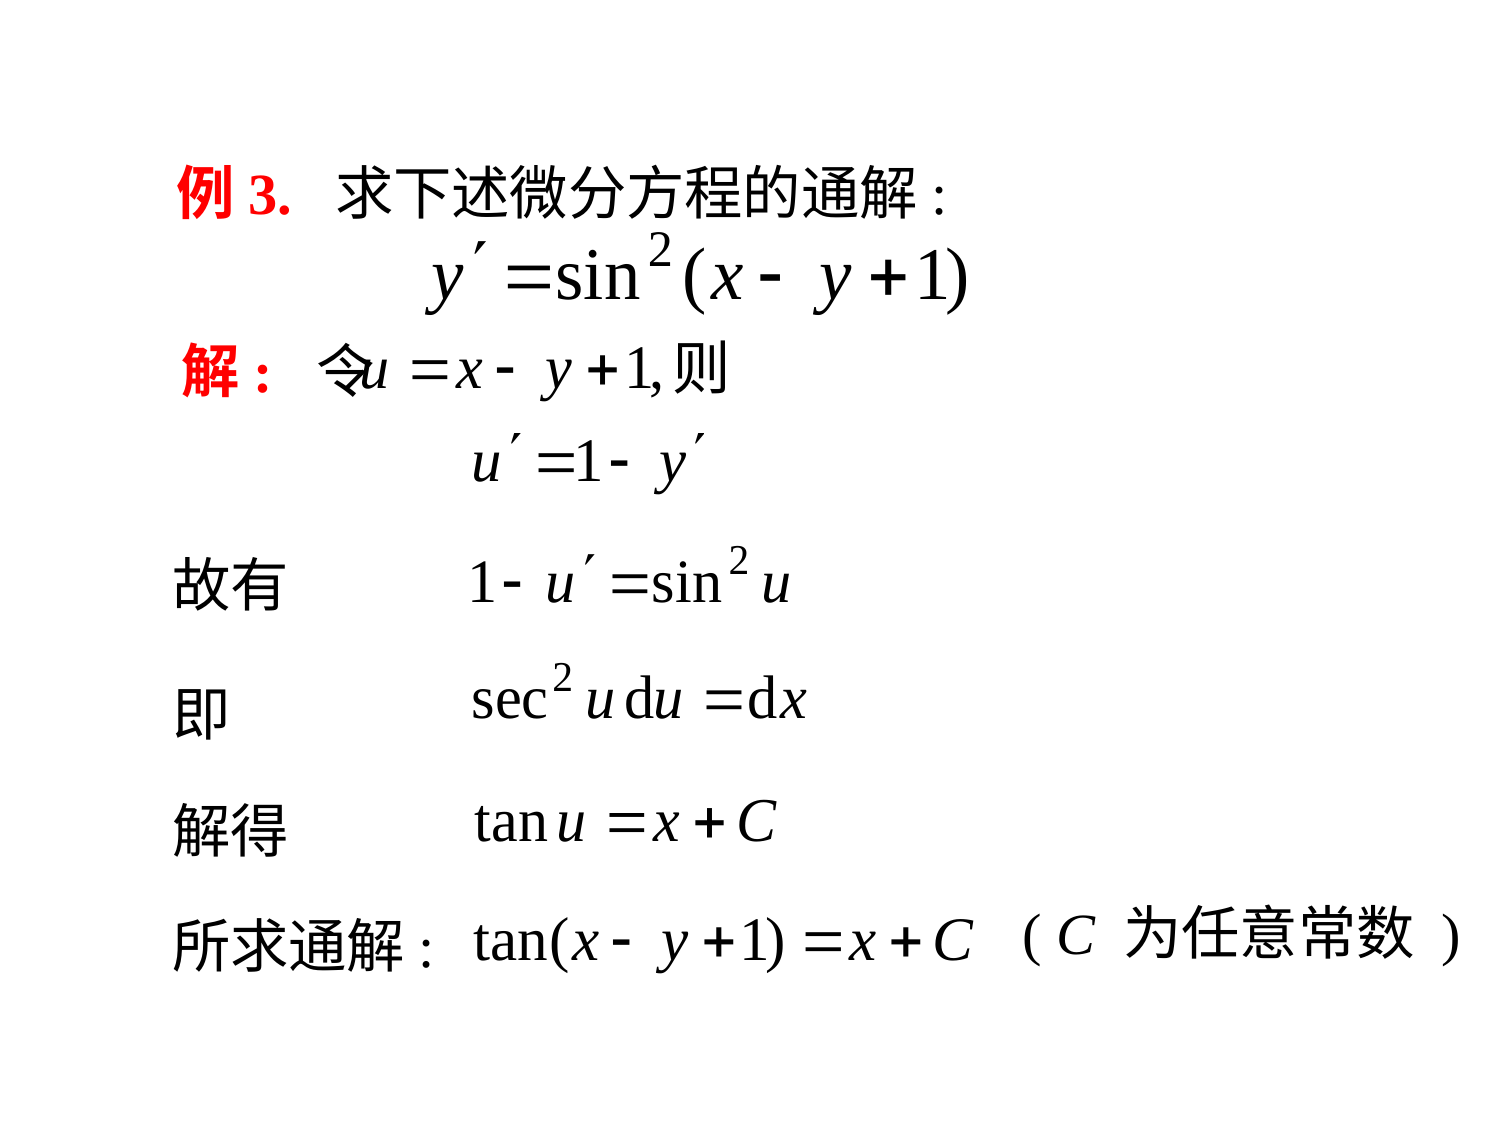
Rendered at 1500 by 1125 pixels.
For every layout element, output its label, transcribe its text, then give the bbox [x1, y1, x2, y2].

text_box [469, 911, 979, 979]
text_box 解: 令 [166, 326, 467, 412]
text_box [470, 652, 811, 737]
text_box 则 [657, 329, 845, 409]
text_box ( C 为任意常数 ) [1007, 888, 1483, 974]
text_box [470, 430, 704, 500]
text_box 解得 [157, 786, 333, 872]
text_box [358, 341, 665, 407]
text_box 所求通解: [157, 901, 520, 987]
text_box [420, 219, 994, 321]
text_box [470, 536, 796, 608]
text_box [470, 794, 781, 847]
text_box 故有 [157, 541, 383, 626]
text_box 即 [157, 669, 383, 755]
title 例3. 求下述微分方程的通解: [161, 148, 987, 249]
